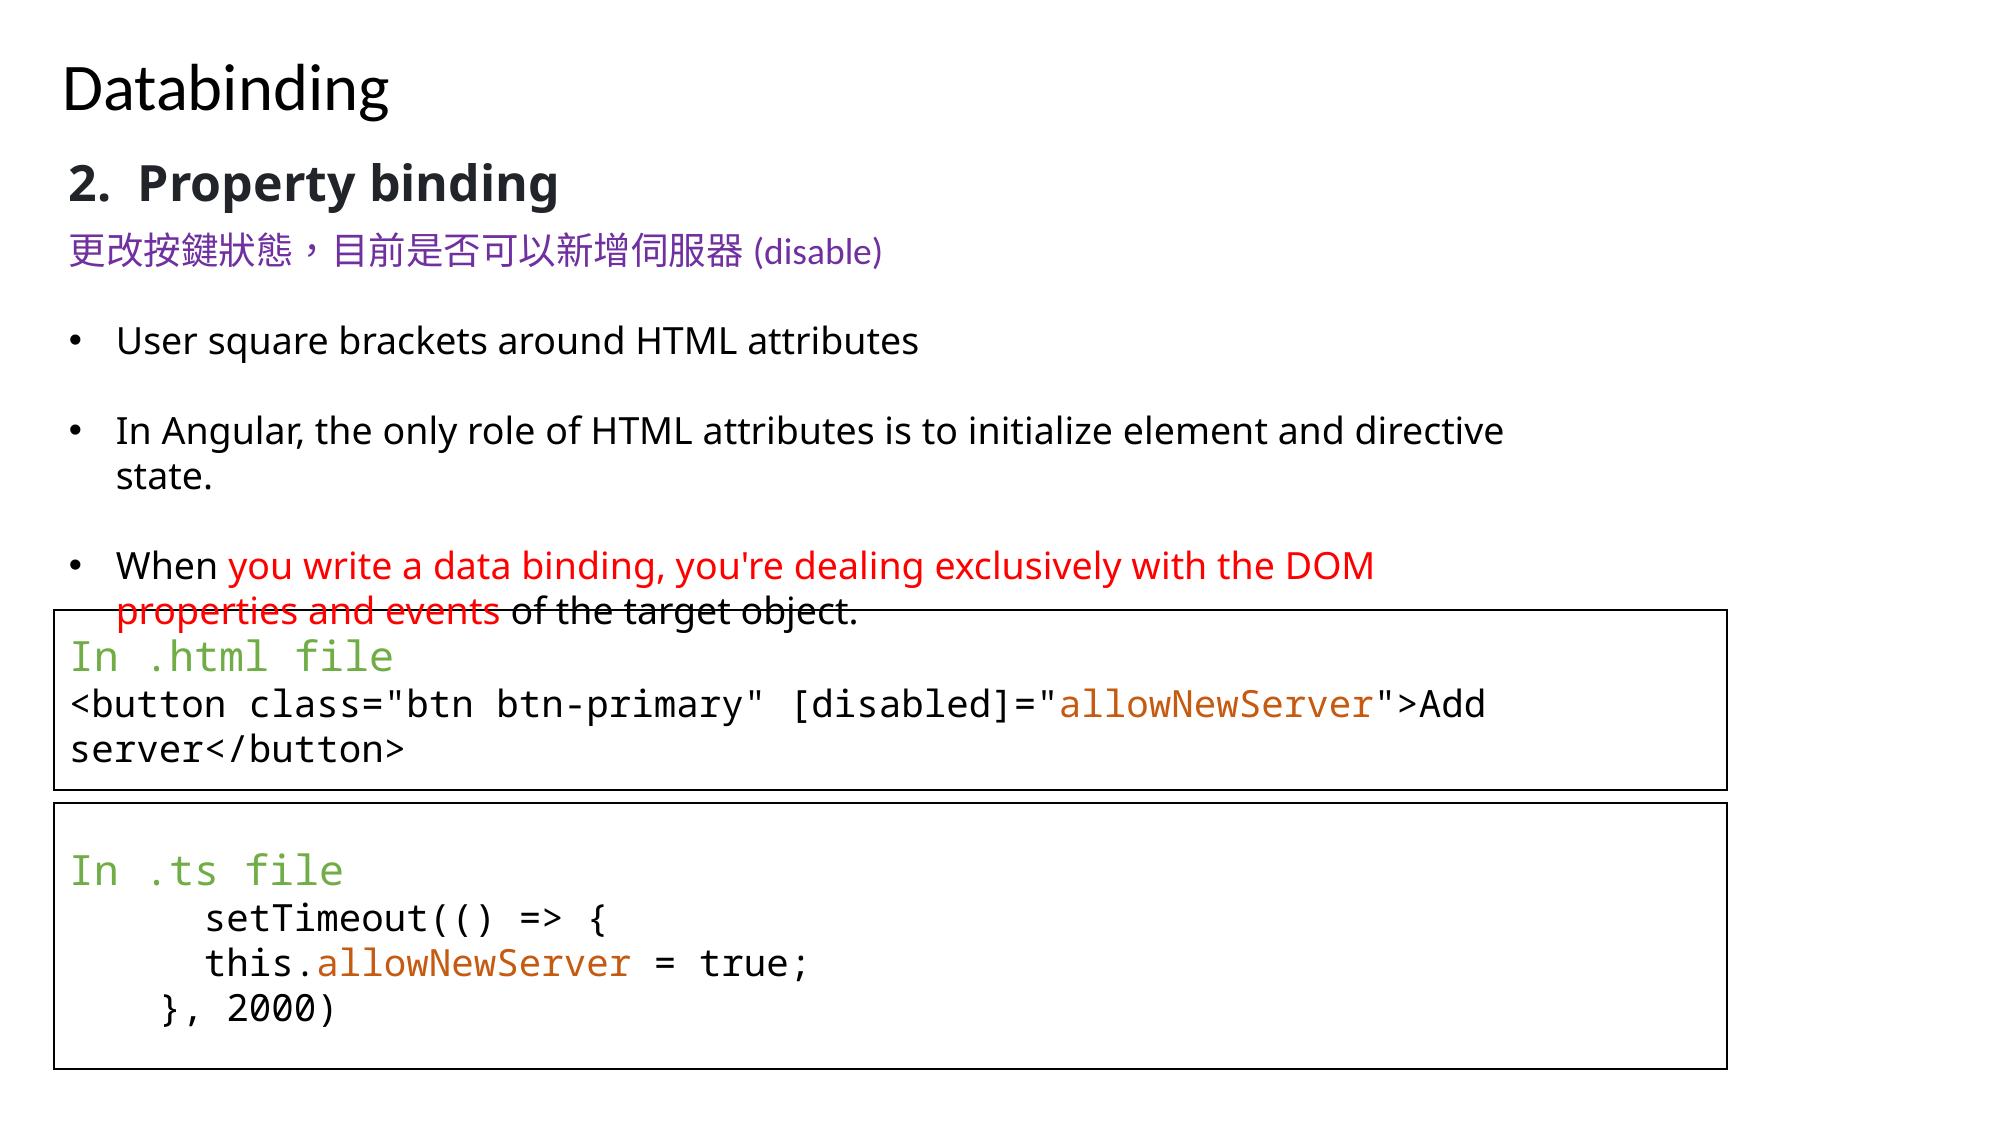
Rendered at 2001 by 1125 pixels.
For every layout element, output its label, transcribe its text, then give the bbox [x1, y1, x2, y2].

text_box In .ts file setTimeout(() => { this.allowNewServer = true; }, 2000) [53, 802, 1728, 1070]
text_box 更改按鍵狀態，目前是否可以新增伺服器(disable) User square brackets around HTML attributes In Angular, the only role of HTML attributes is to initialize element and directive state. When you write a data binding, you're dealing exclusively with the DOM properties and events of the target object. [54, 219, 1555, 640]
text_box 2. Property binding [54, 144, 1438, 219]
text_box In .html file <button class="btn btn-primary" [disabled]="allowNewServer">Add server</button> [53, 609, 1728, 791]
text_box Databinding [47, 36, 406, 132]
